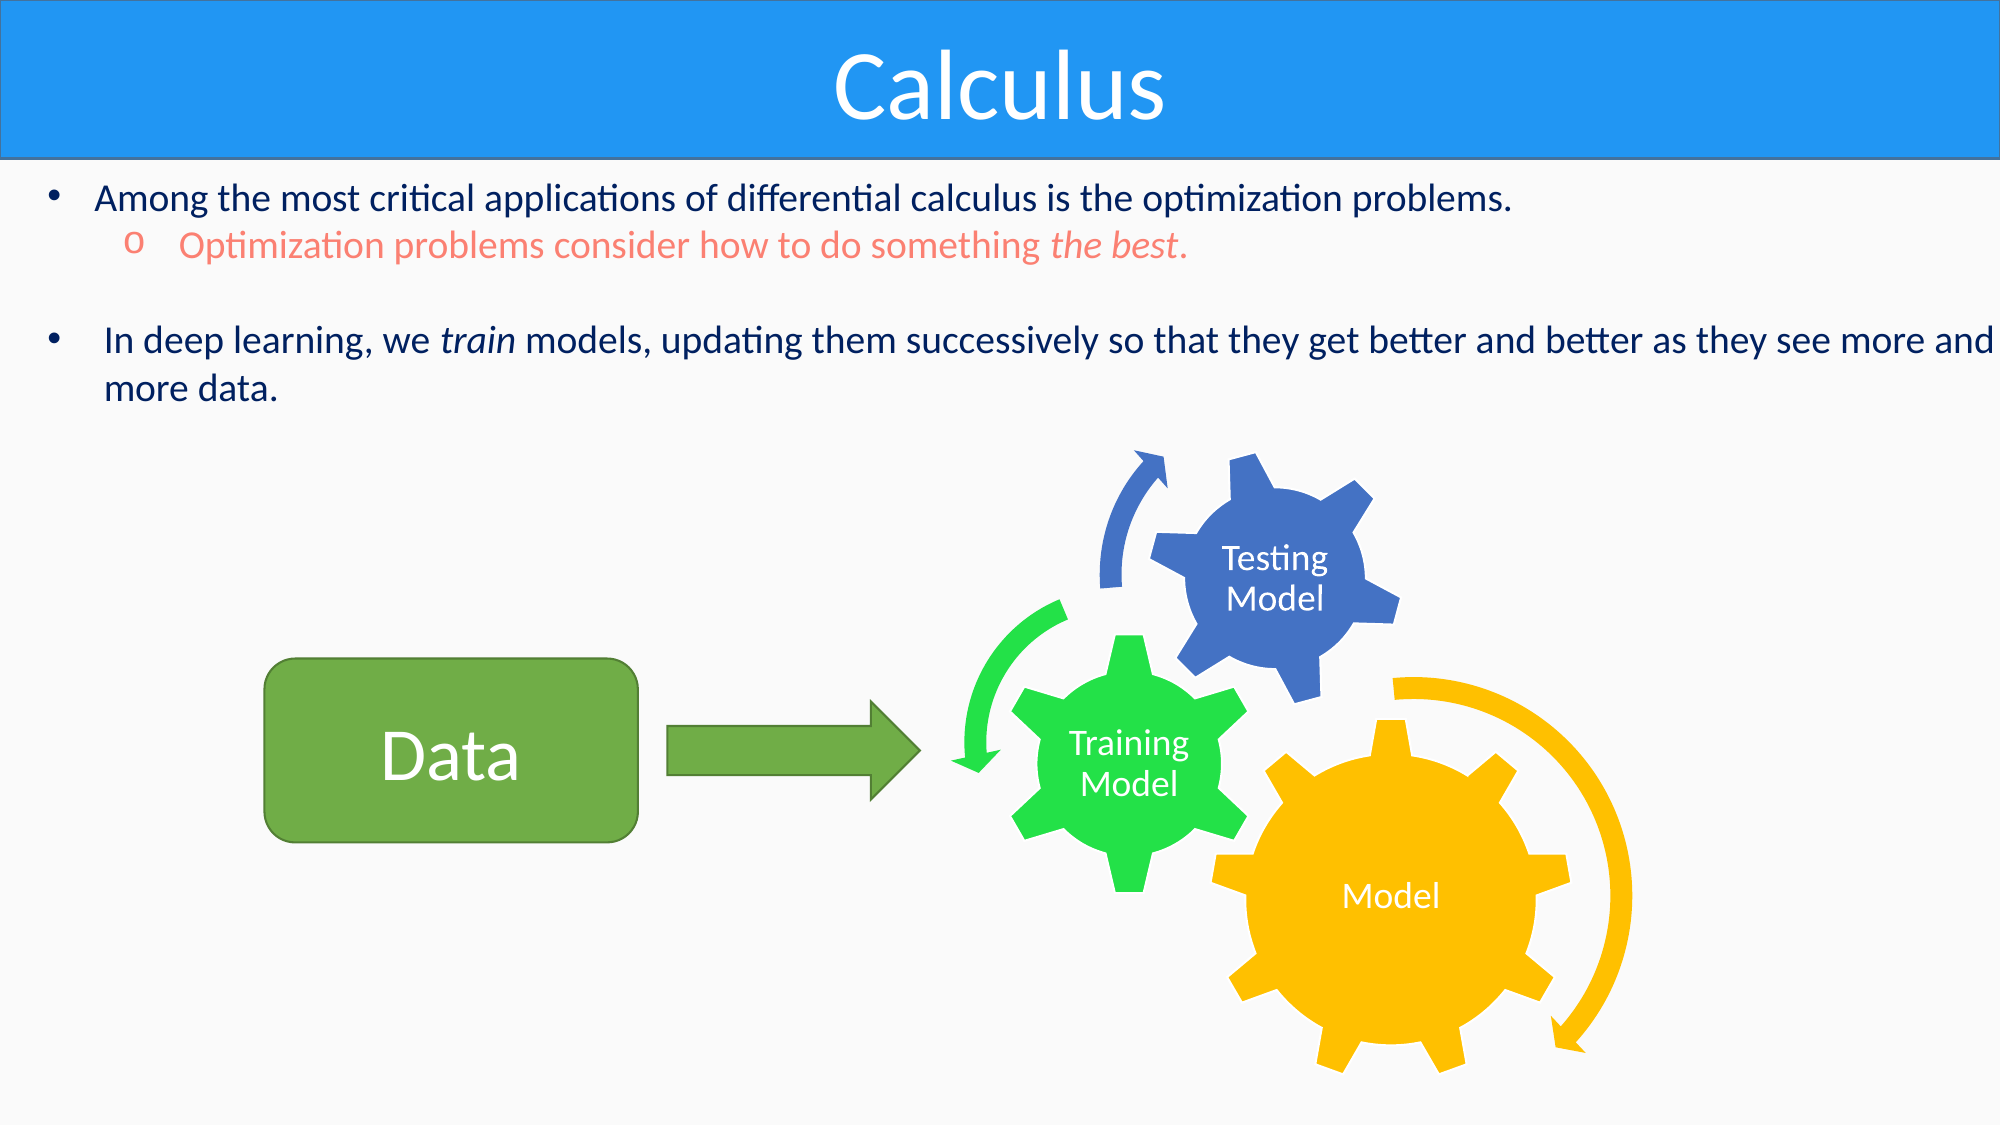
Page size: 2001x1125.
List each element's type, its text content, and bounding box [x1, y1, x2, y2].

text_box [264, 419, 1774, 1082]
text_box Calculus [0, 0, 2000, 160]
text_box Among the most critical applications of differential calculus is the optimization problems. Optimization problems consider how to do something the best. In deep learning, we train models, updating them successively so that they get better and better as they see more and more data. [32, 164, 2000, 417]
